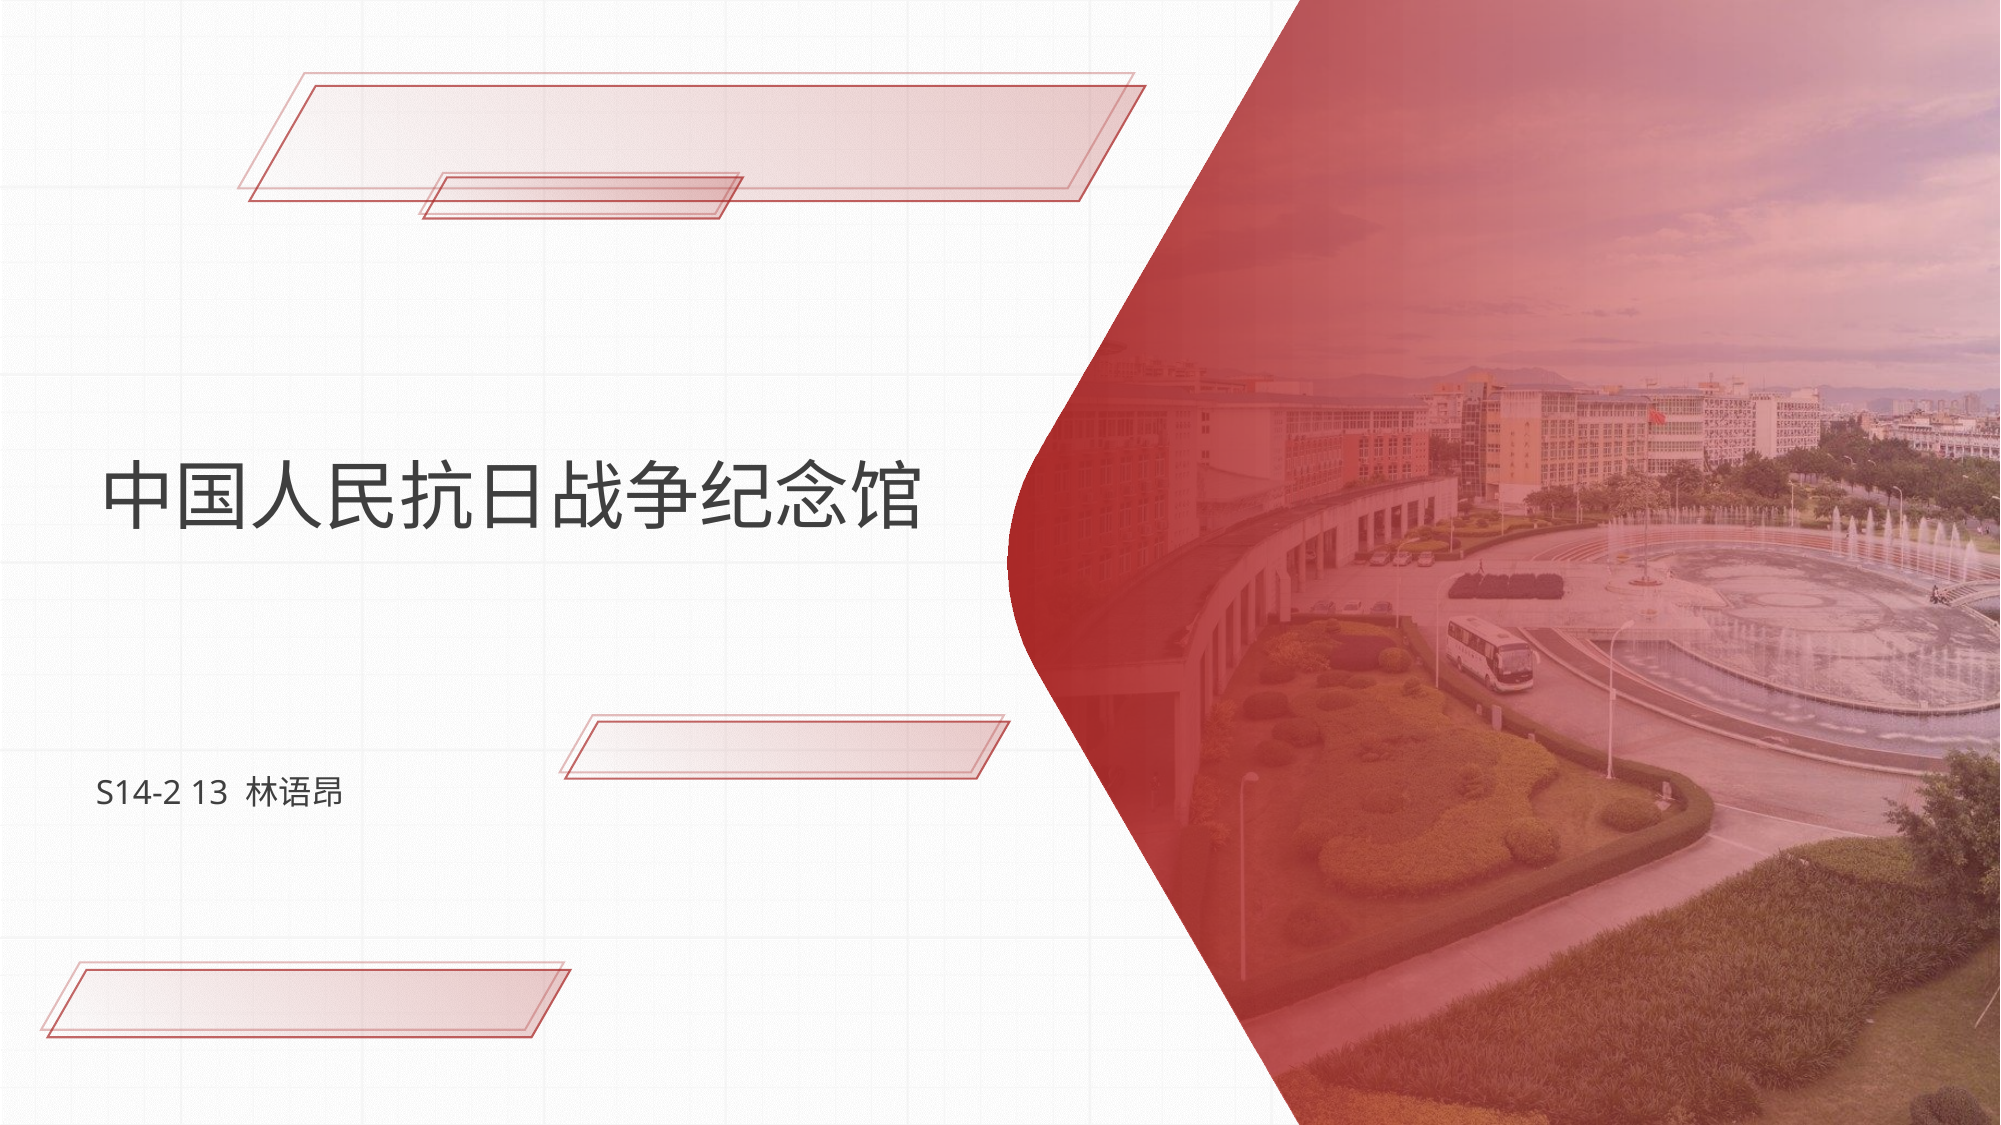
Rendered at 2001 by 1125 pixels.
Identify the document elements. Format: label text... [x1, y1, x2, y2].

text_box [559, 715, 1010, 779]
text_box 中国人民抗日战争纪念馆 [85, 441, 941, 546]
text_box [419, 172, 743, 219]
text_box S14-2 13 林语昂 [81, 764, 1009, 819]
picture [1009, 0, 2000, 1125]
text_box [237, 72, 1146, 202]
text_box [41, 962, 571, 1038]
